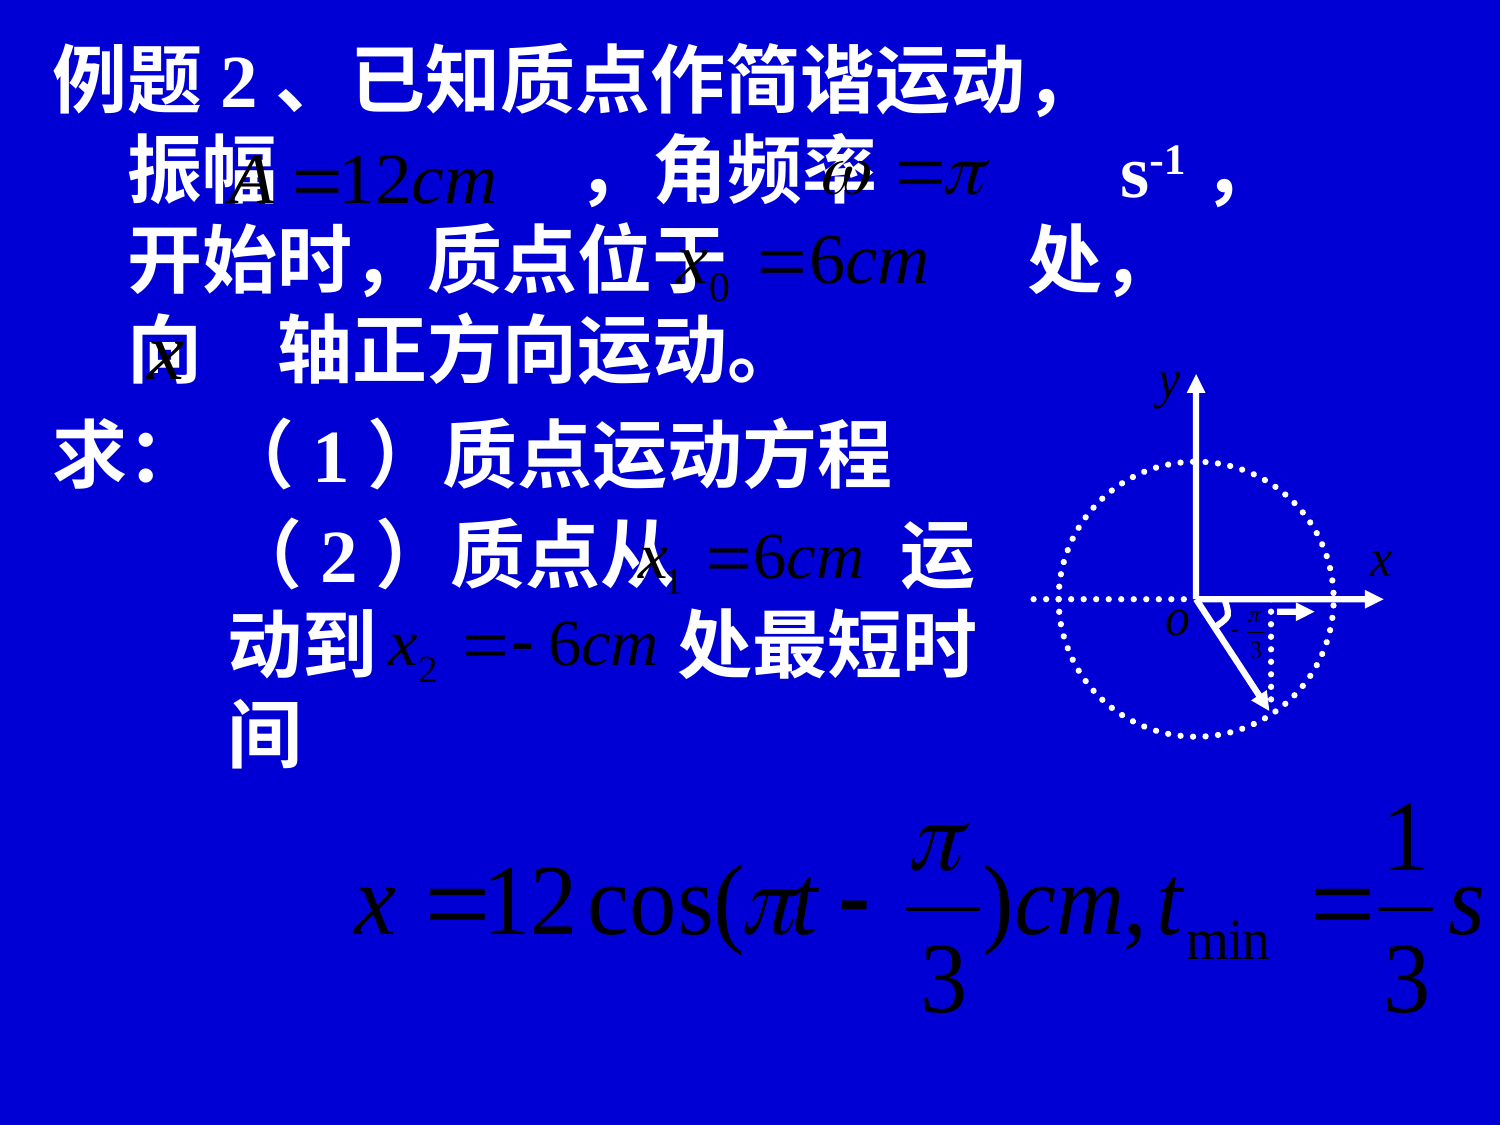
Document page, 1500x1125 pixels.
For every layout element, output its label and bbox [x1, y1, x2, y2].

text_box [336, 774, 1500, 1036]
text_box [37, 24, 1488, 401]
text_box [37, 409, 1401, 786]
